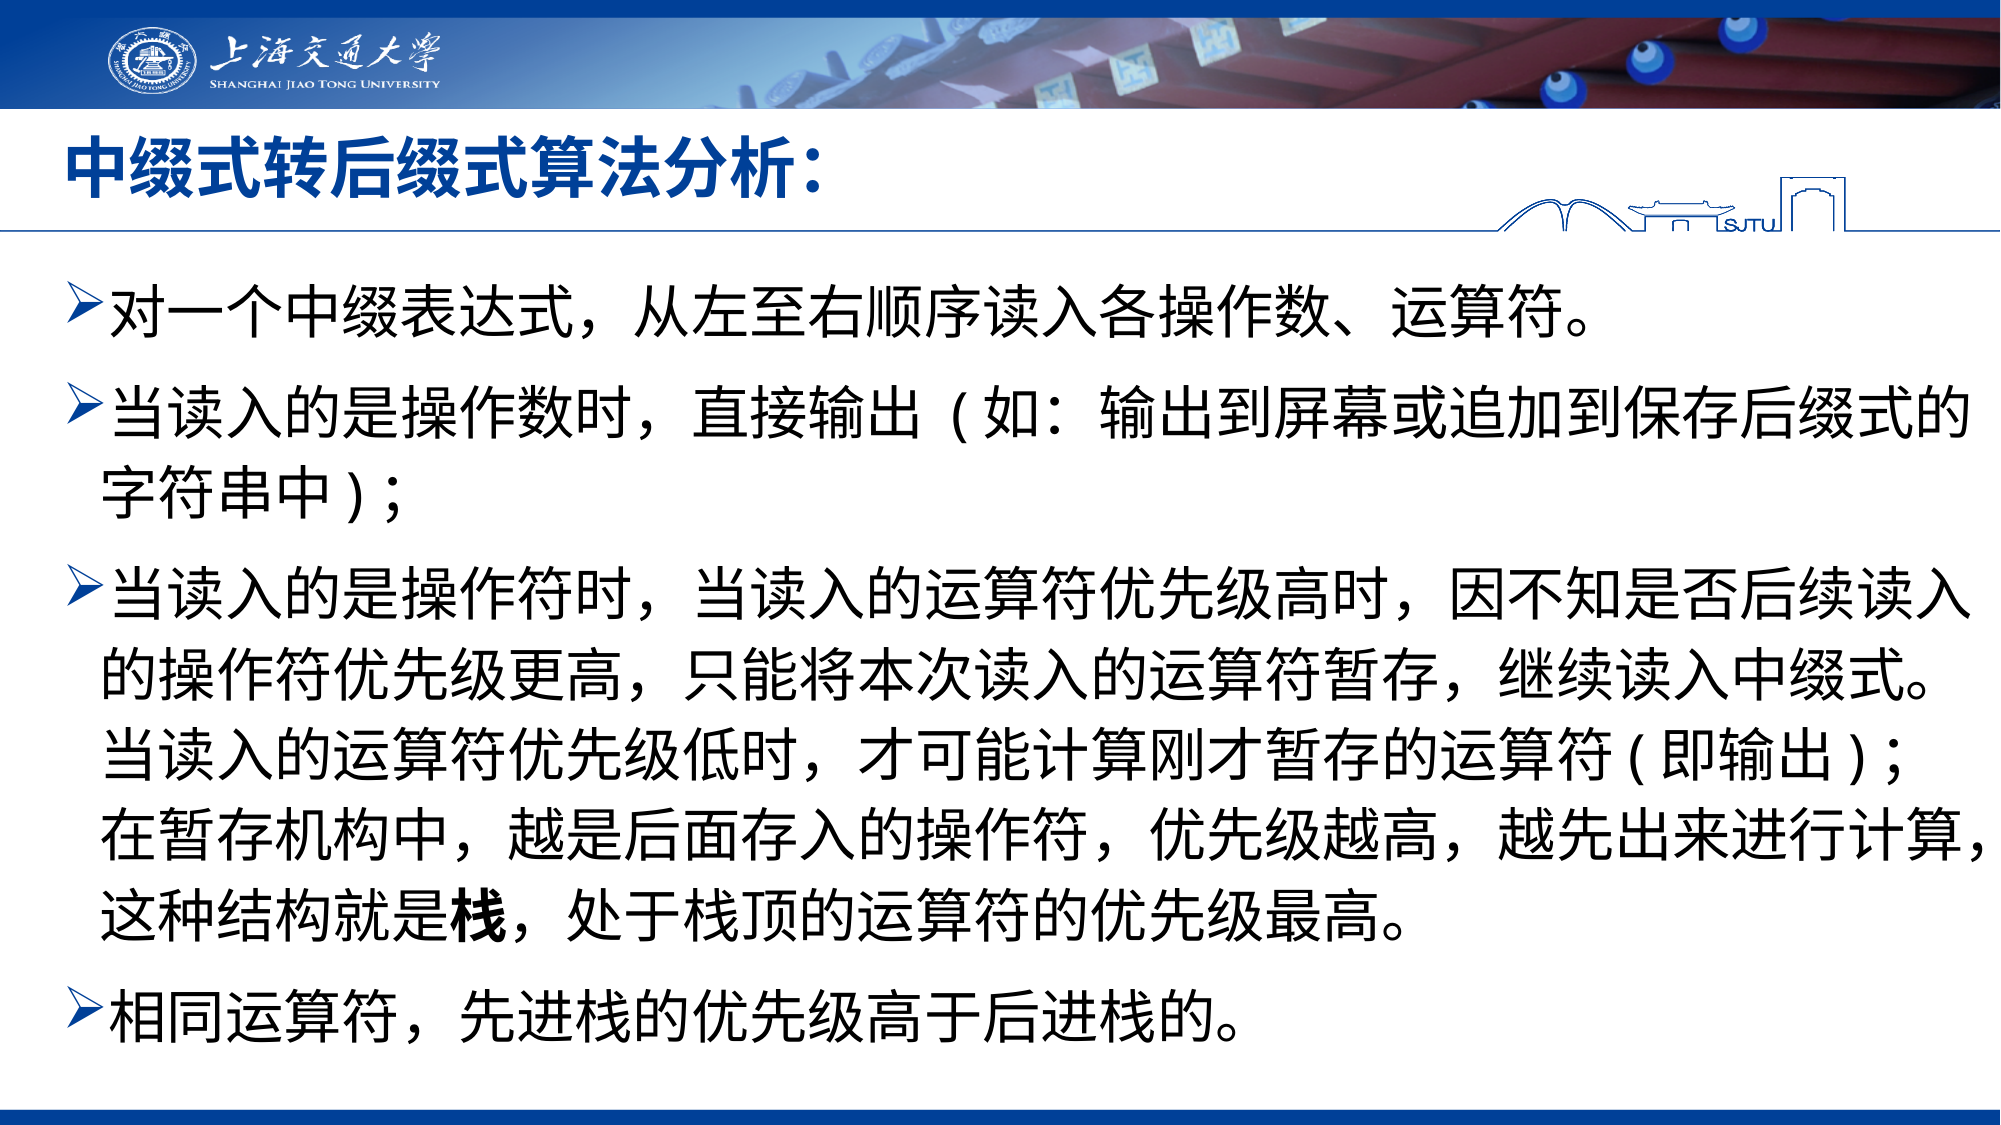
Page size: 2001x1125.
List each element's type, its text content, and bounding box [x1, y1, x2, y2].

list 对一个中缀表达式，从左至右顺序读入各操作数、运算符。 当读入的是操作数时，直接输出 (如：输出到屏幕或追加到保存后缀式的字符串中)； 当读入的是操作符时，当读入的运算符优先级高时，因不知是否后续读入的操作符优先级更高，只能将本次读入的运算符暂存，继续读入中缀式。当读入的运算符优先级低时，才可能计算刚才暂存的运算符(即输出)；在暂存机构中，越是后面存入的操作符，优先级越高，越先出来进行计算，这种结构就是栈，处于栈顶的运算符的优先级最高。 相同运算符，先进栈的优先级高于后进栈的。 [47, 256, 2000, 1125]
picture [0, 0, 2001, 109]
title 中缀式转后缀式算法分析： [47, 123, 1879, 218]
